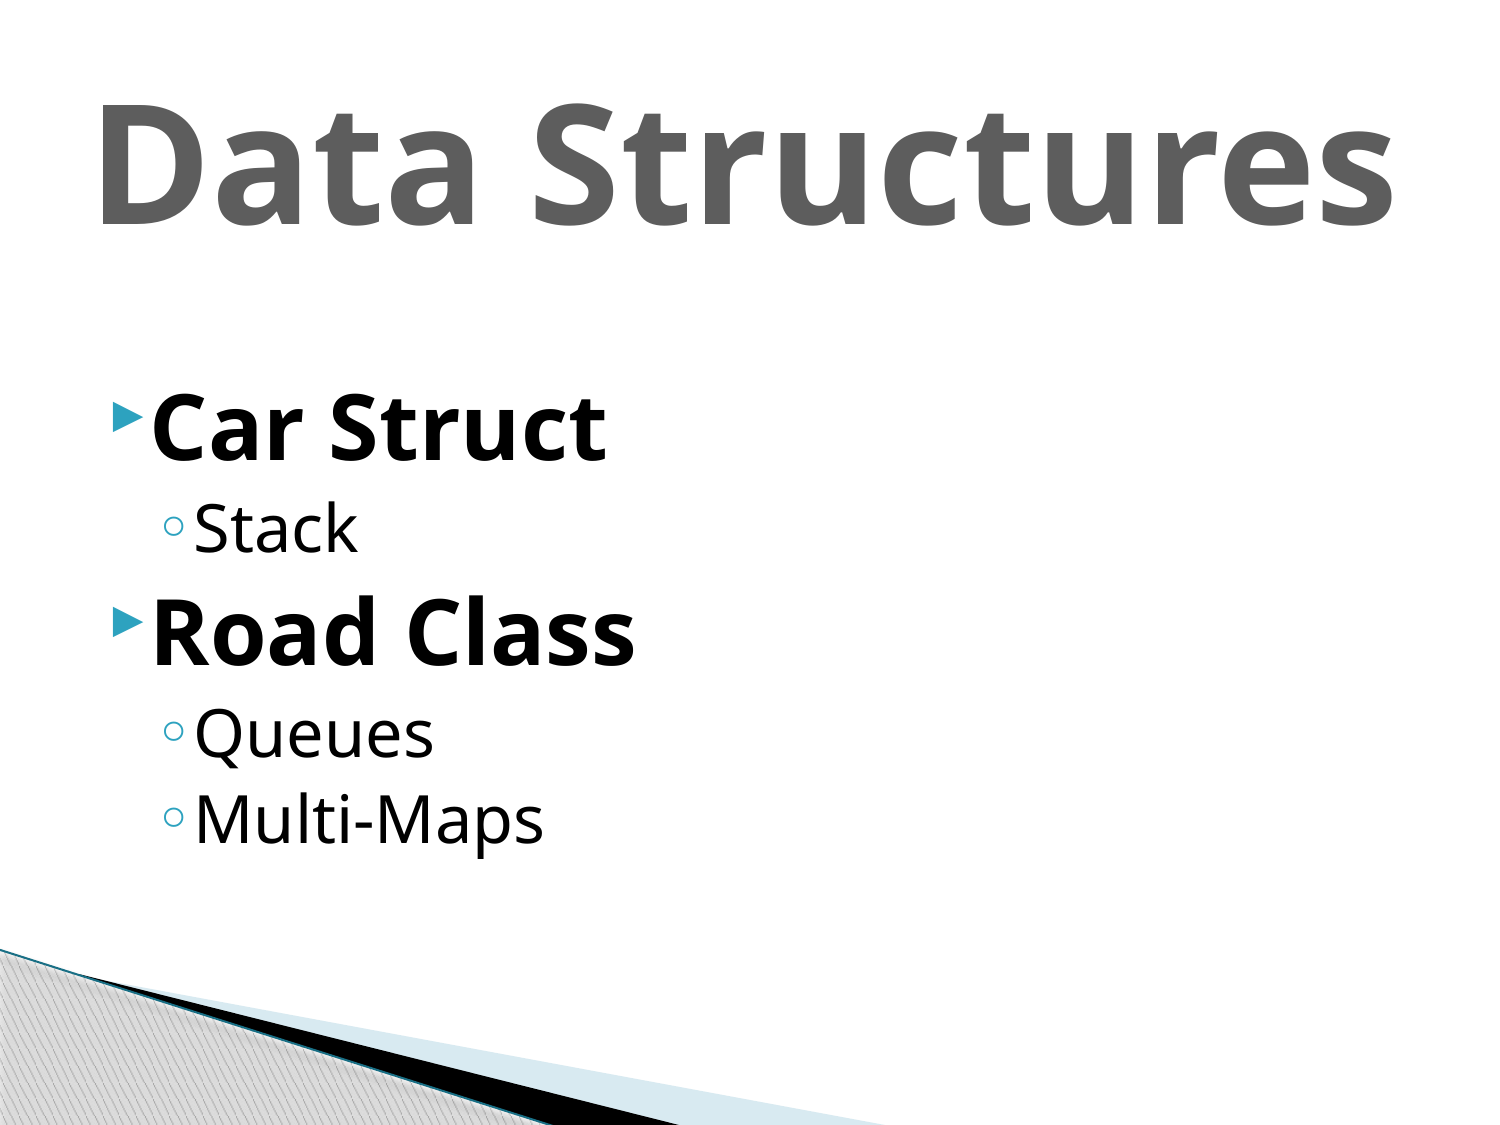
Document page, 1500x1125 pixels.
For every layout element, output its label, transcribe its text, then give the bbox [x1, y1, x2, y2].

text_box Data Structures [73, 49, 1415, 265]
list Car Struct Stack Road Class Queues Multi-Maps [75, 243, 1425, 986]
